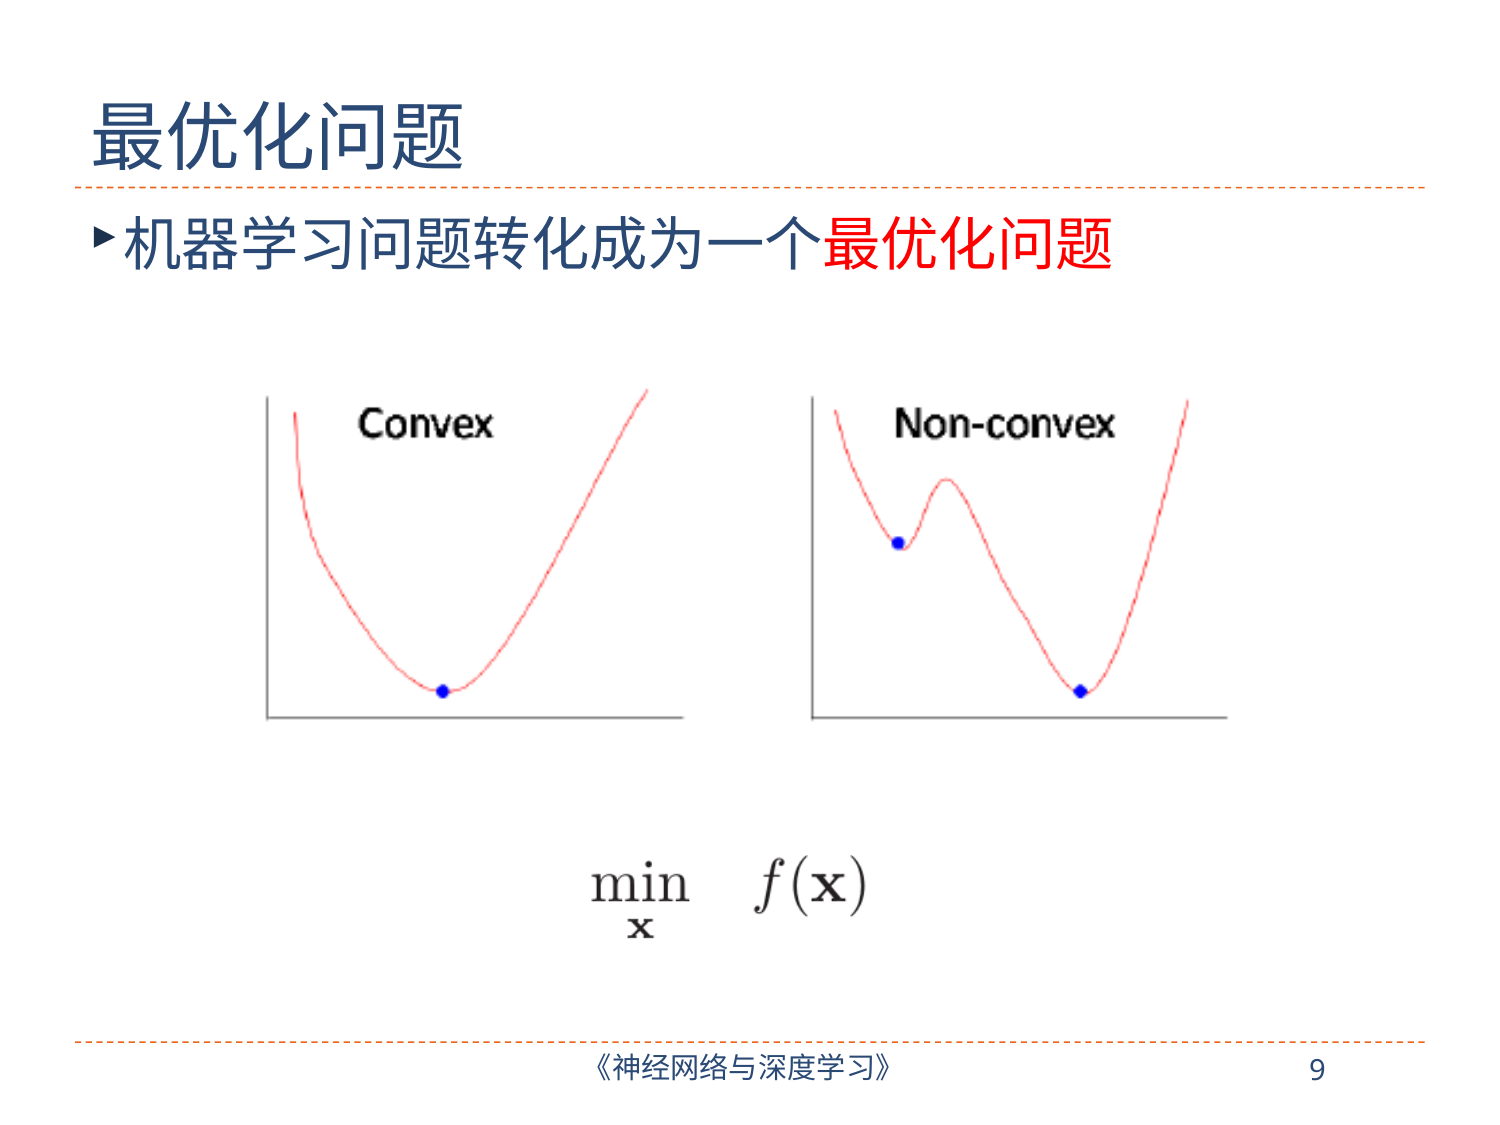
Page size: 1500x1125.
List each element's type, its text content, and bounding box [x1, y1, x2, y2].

picture [199, 339, 1266, 768]
picture [569, 855, 896, 960]
list 机器学习问题转化成为一个最优化问题 [75, 200, 1425, 1010]
title 最优化问题 [75, 24, 1425, 188]
